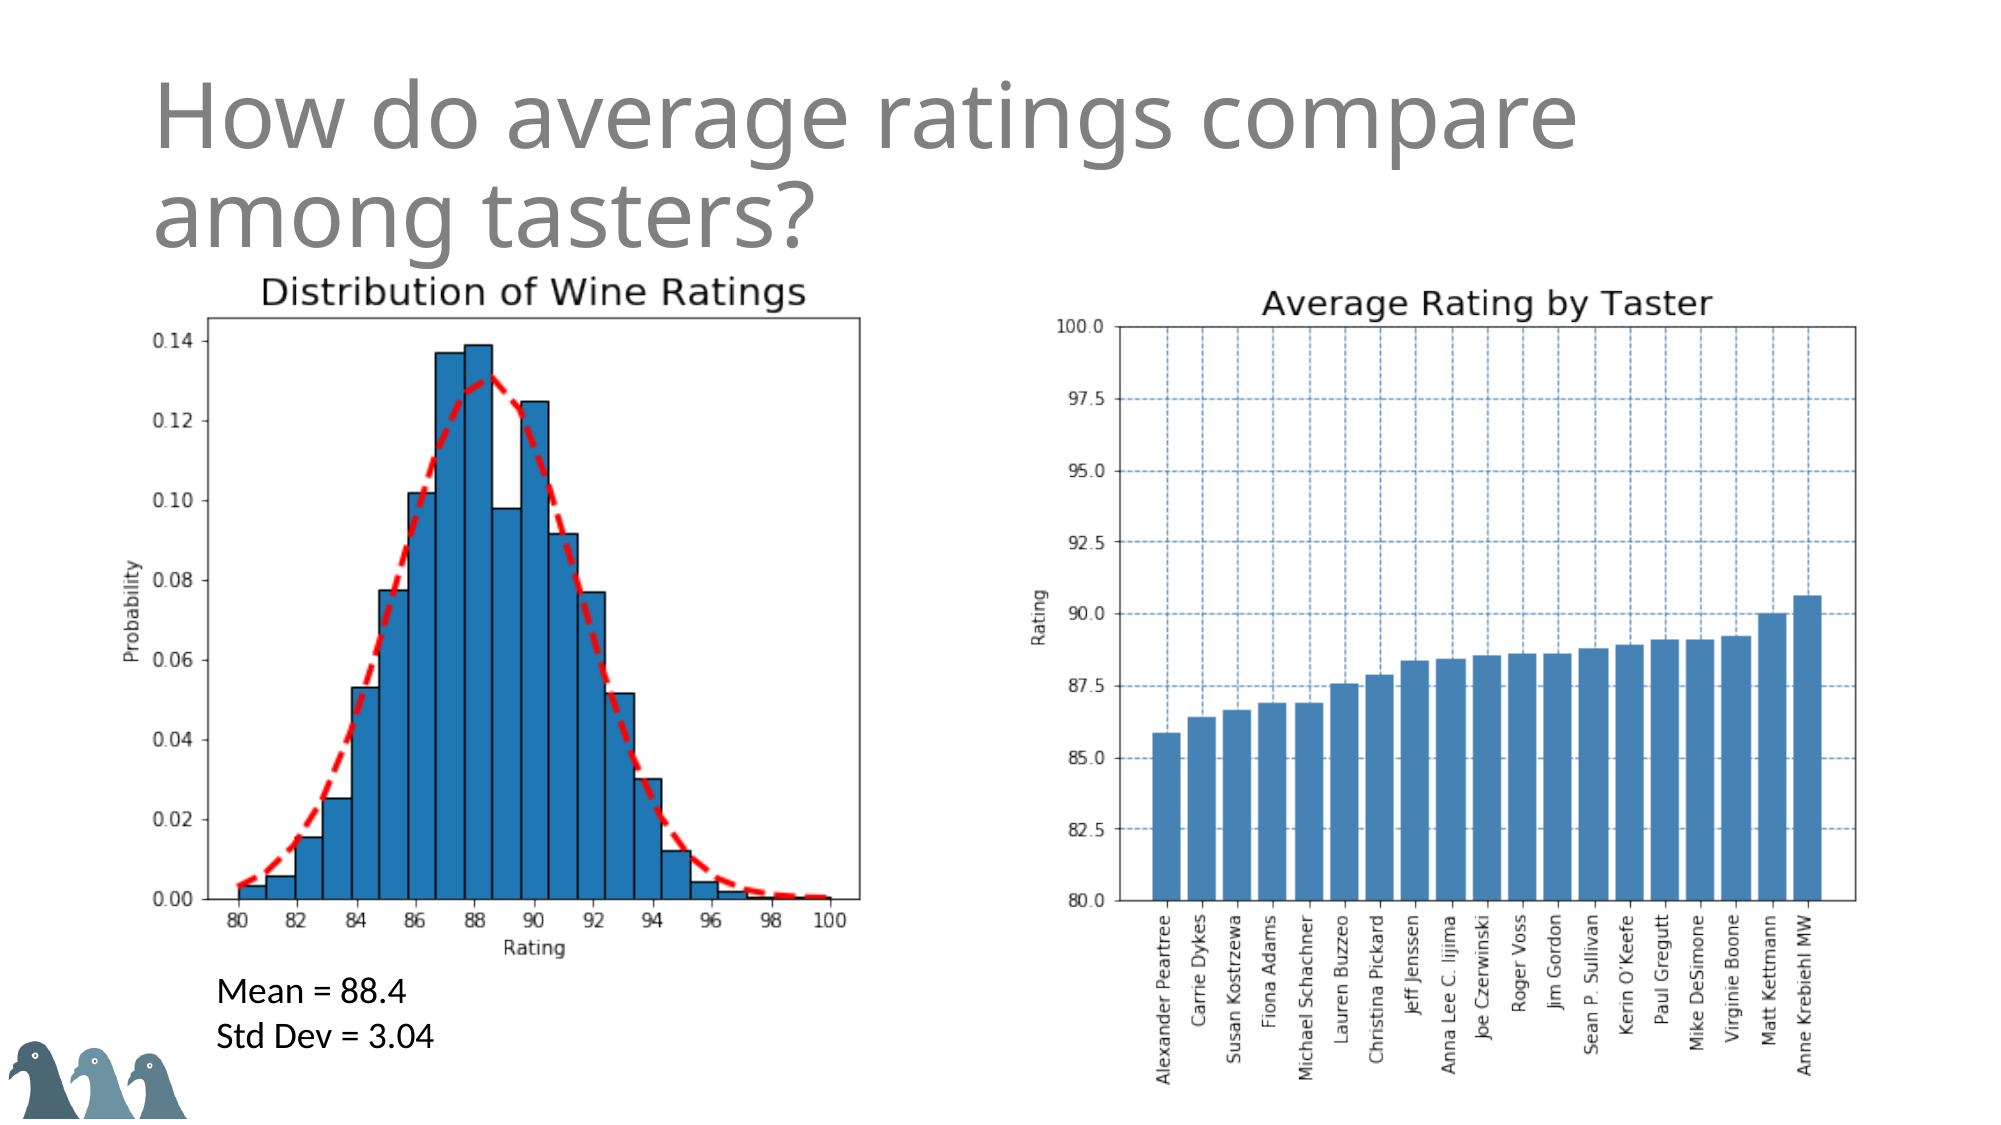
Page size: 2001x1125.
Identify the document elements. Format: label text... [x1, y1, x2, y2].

picture [1019, 277, 1874, 1096]
text_box Mean = 88.4 Std Dev = 3.04 [201, 974, 518, 1064]
picture [4, 1035, 200, 1119]
title How do average ratings compare among tasters? [137, 59, 1863, 278]
picture [110, 263, 879, 974]
